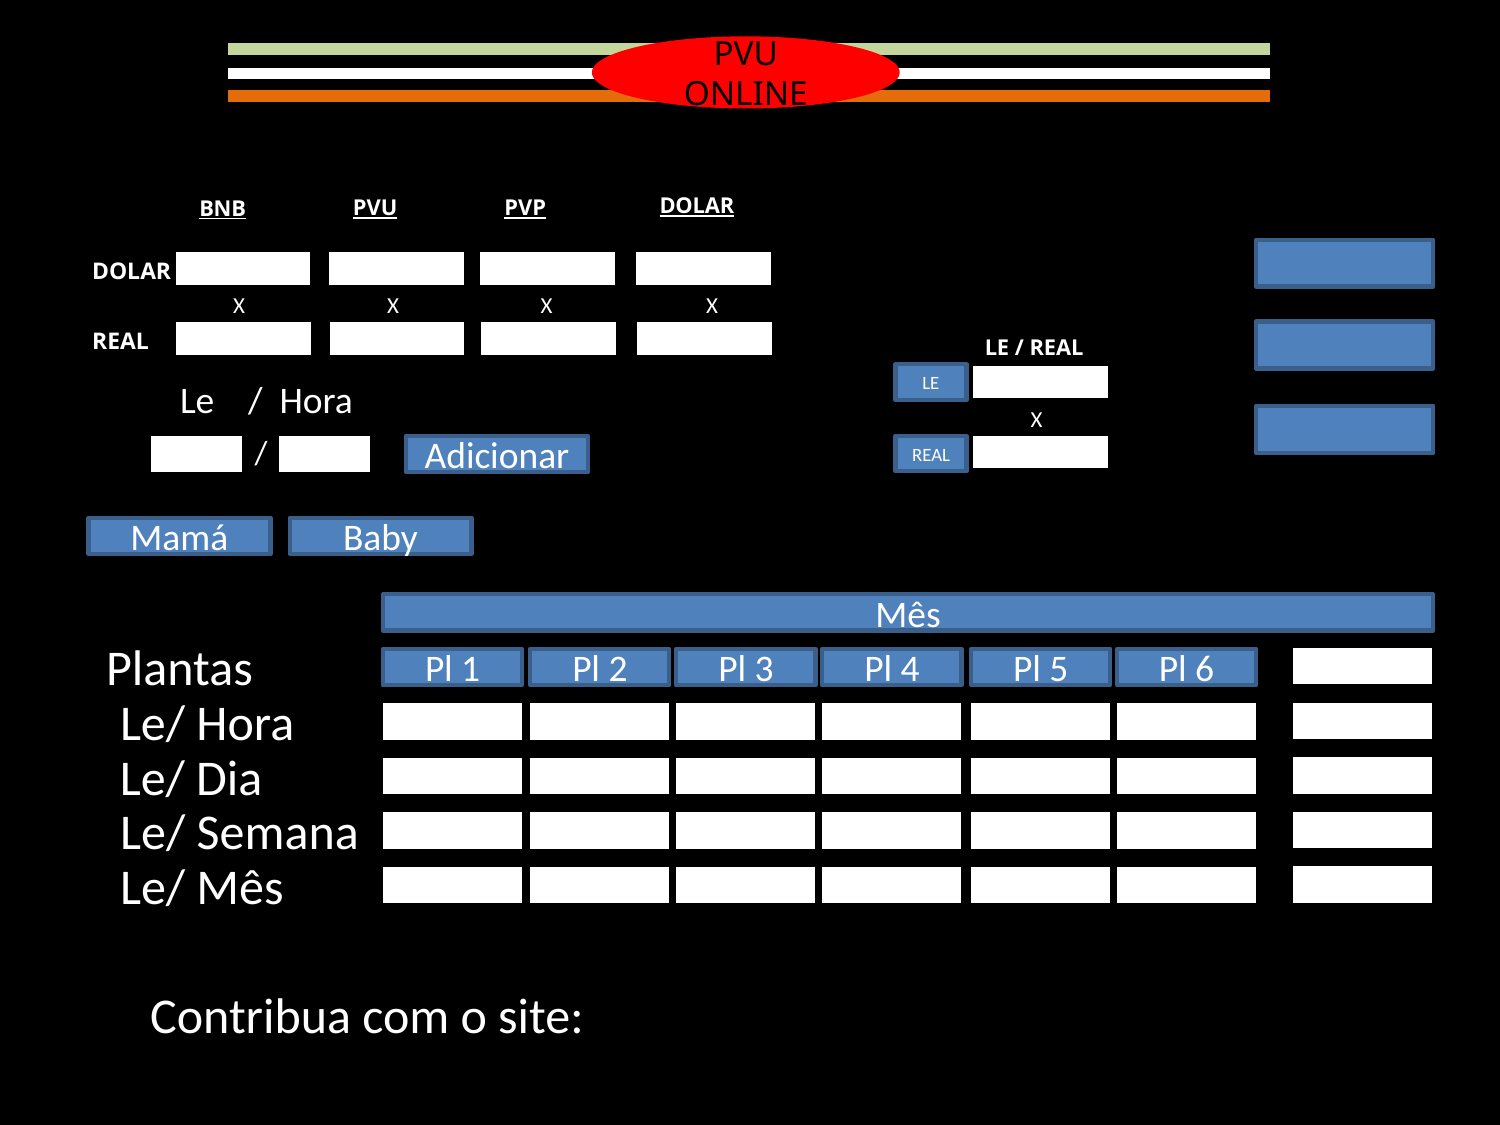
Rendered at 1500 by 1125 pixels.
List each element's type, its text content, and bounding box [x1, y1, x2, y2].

text_box Contribua com o site: [135, 975, 599, 1051]
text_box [77, 36, 1434, 923]
